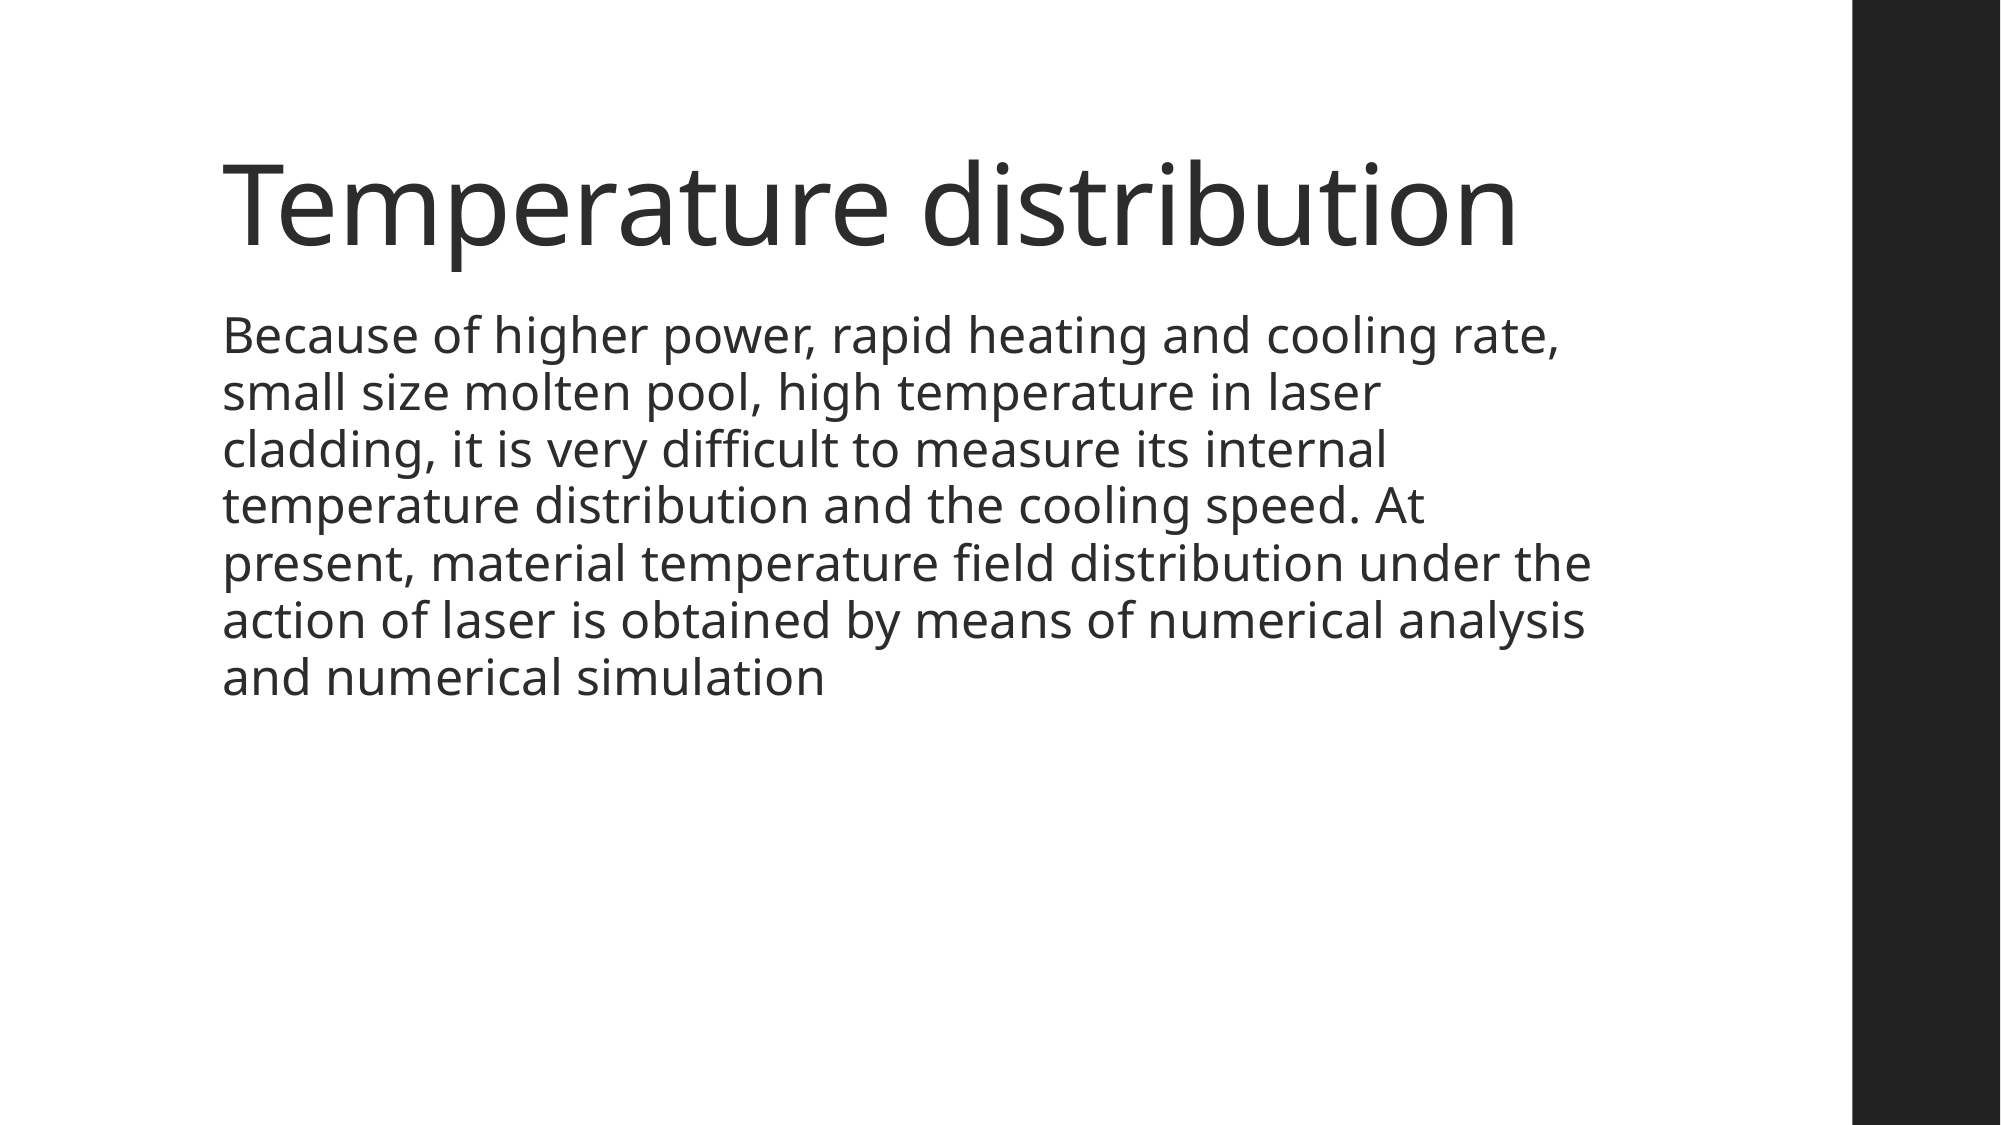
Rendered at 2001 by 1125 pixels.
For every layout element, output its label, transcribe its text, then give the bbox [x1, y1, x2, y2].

title Temperature distribution [206, 60, 1797, 278]
list Because of higher power, rapid heating and cooling rate, small size molten pool, high temperature in laser cladding, it is very difficult to measure its internal temperature distribution and the cooling speed. At present, material temperature field distribution under the action of laser is obtained by means of numerical analysis and numerical simulation [206, 299, 1617, 1014]
